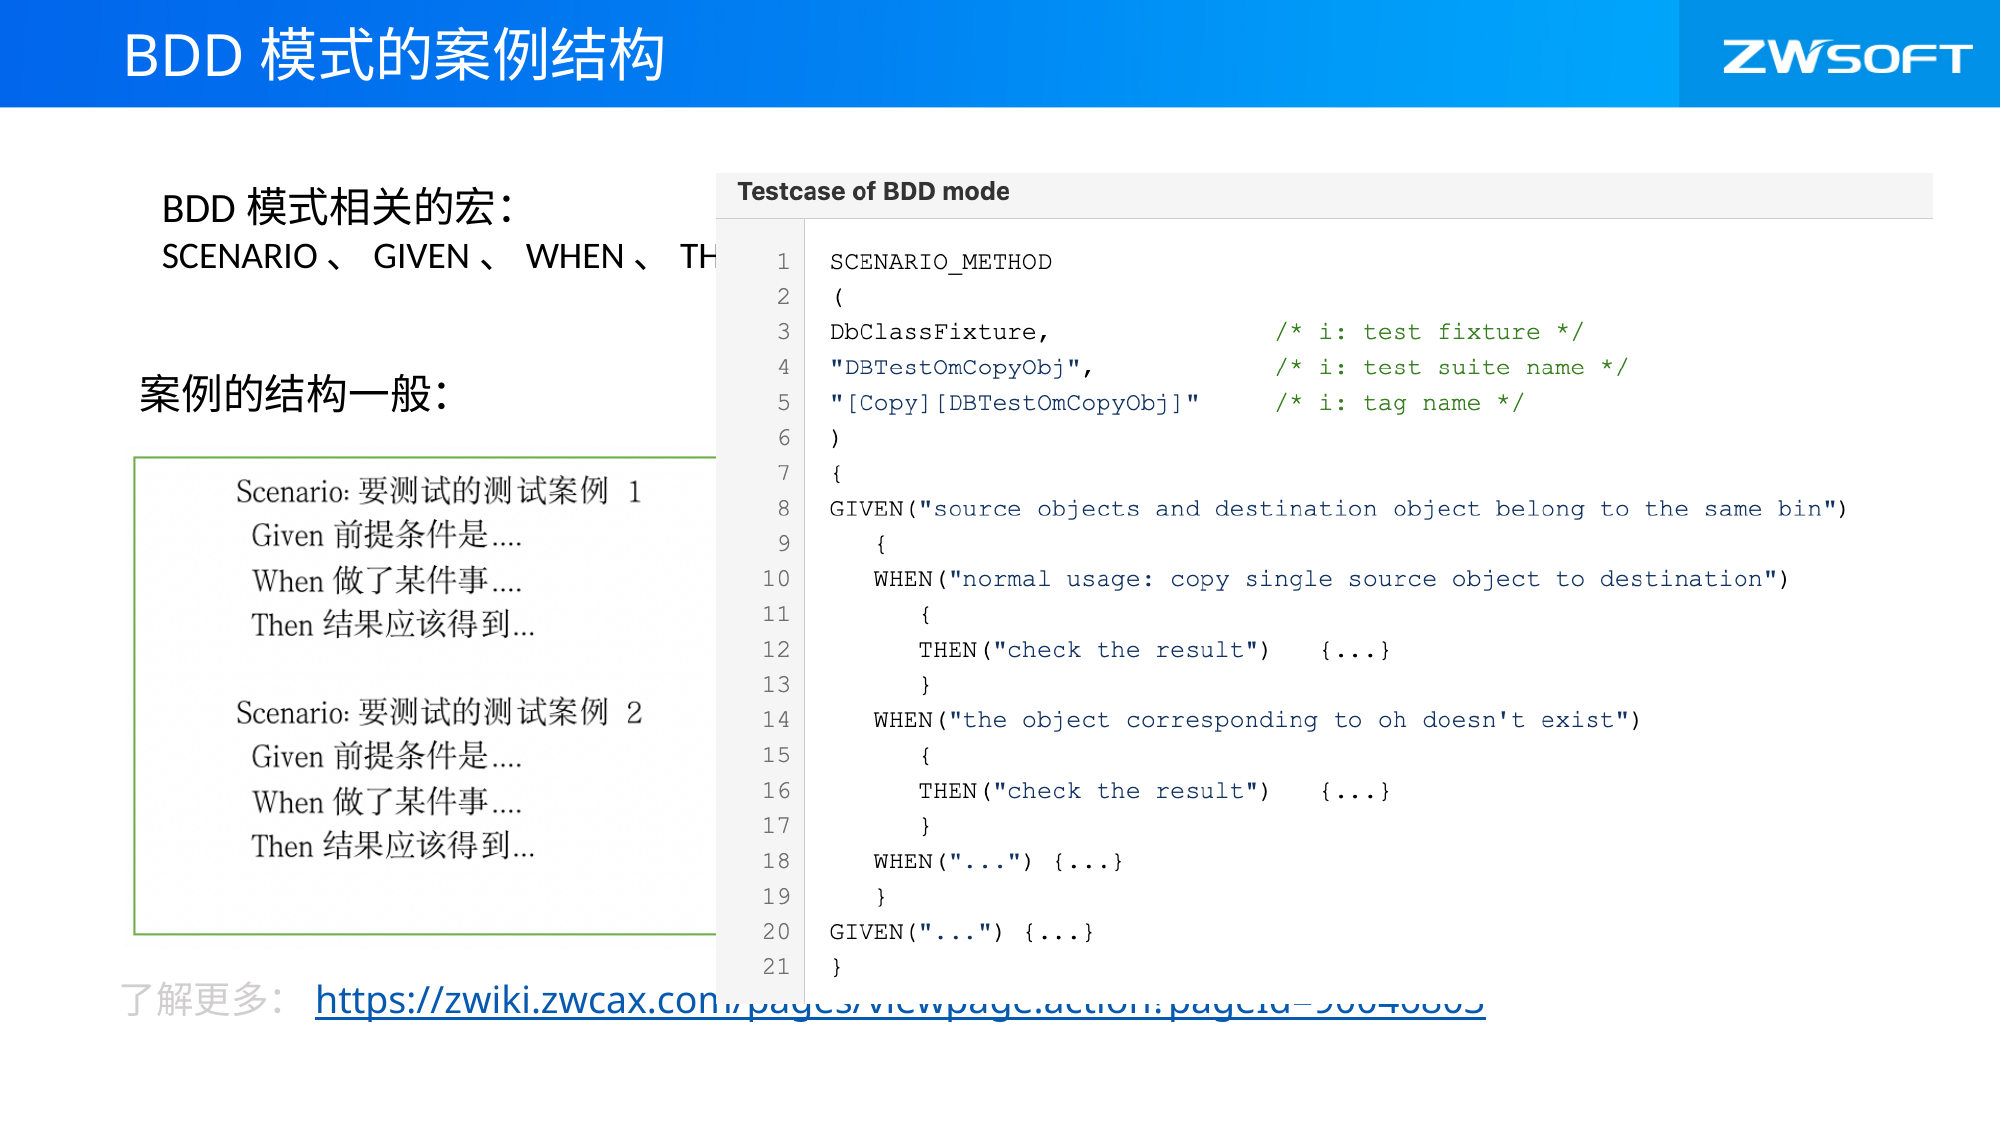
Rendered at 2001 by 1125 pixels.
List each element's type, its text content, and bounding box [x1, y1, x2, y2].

picture [0, 0, 2000, 1125]
text_box 了解更多：https://zwiki.zwcax.com/pages/viewpage.action?pageId=90046803 [104, 968, 1502, 1035]
list BDD模式的案例结构 [107, 18, 756, 97]
text_box 案例的结构一般： [124, 360, 489, 426]
text_box BDD模式相关的宏： SCENARIO、GIVEN、WHEN、THEN…… [147, 173, 716, 284]
